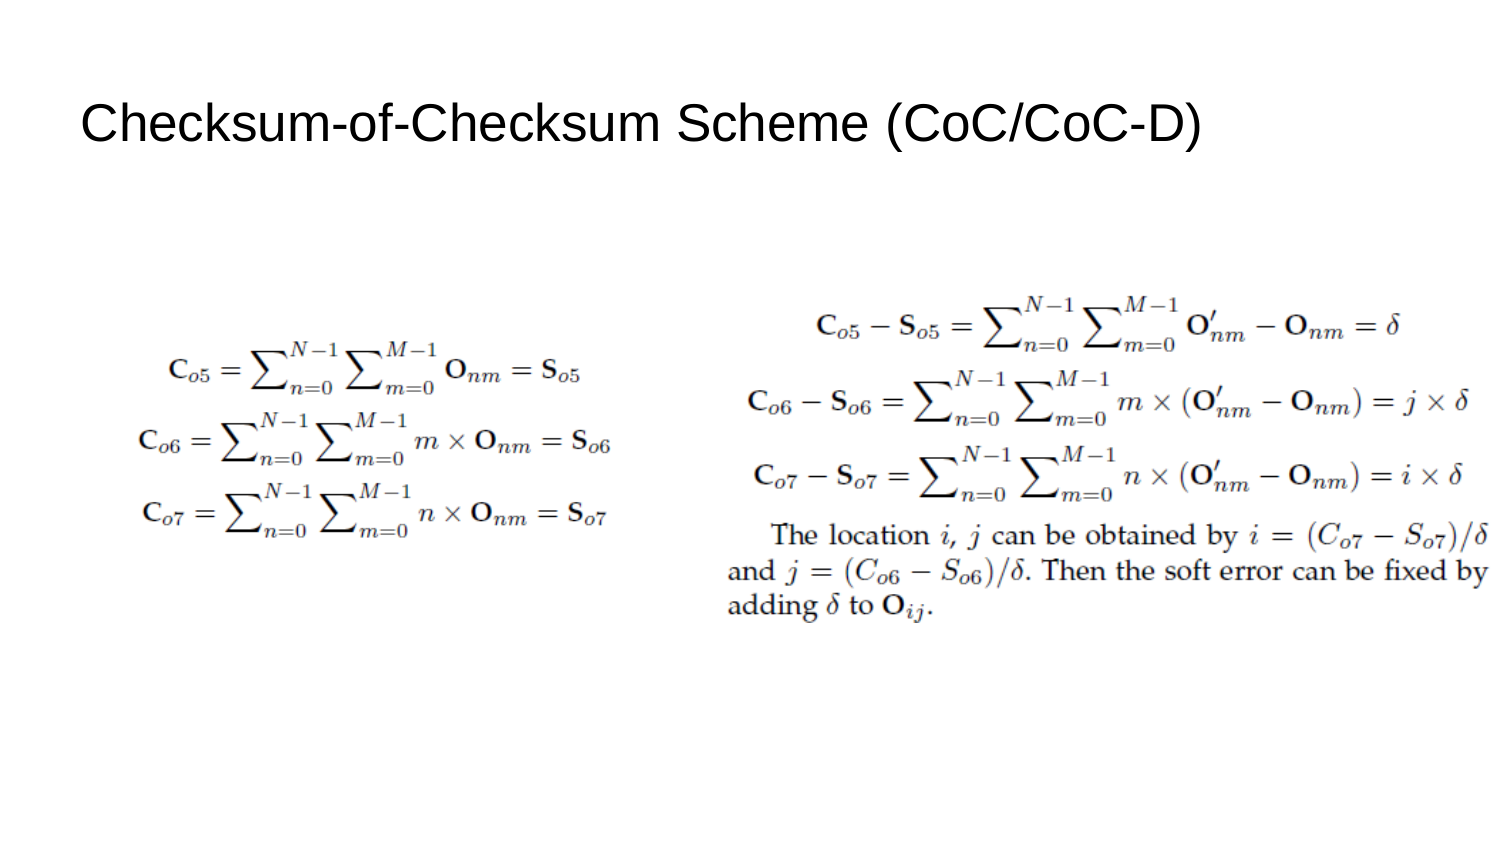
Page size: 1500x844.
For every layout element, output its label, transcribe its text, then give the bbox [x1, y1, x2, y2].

title Checksum-of-Checksum Scheme (CoC/CoC-D) [51, 72, 1449, 167]
picture [709, 282, 1500, 623]
picture [112, 332, 616, 550]
